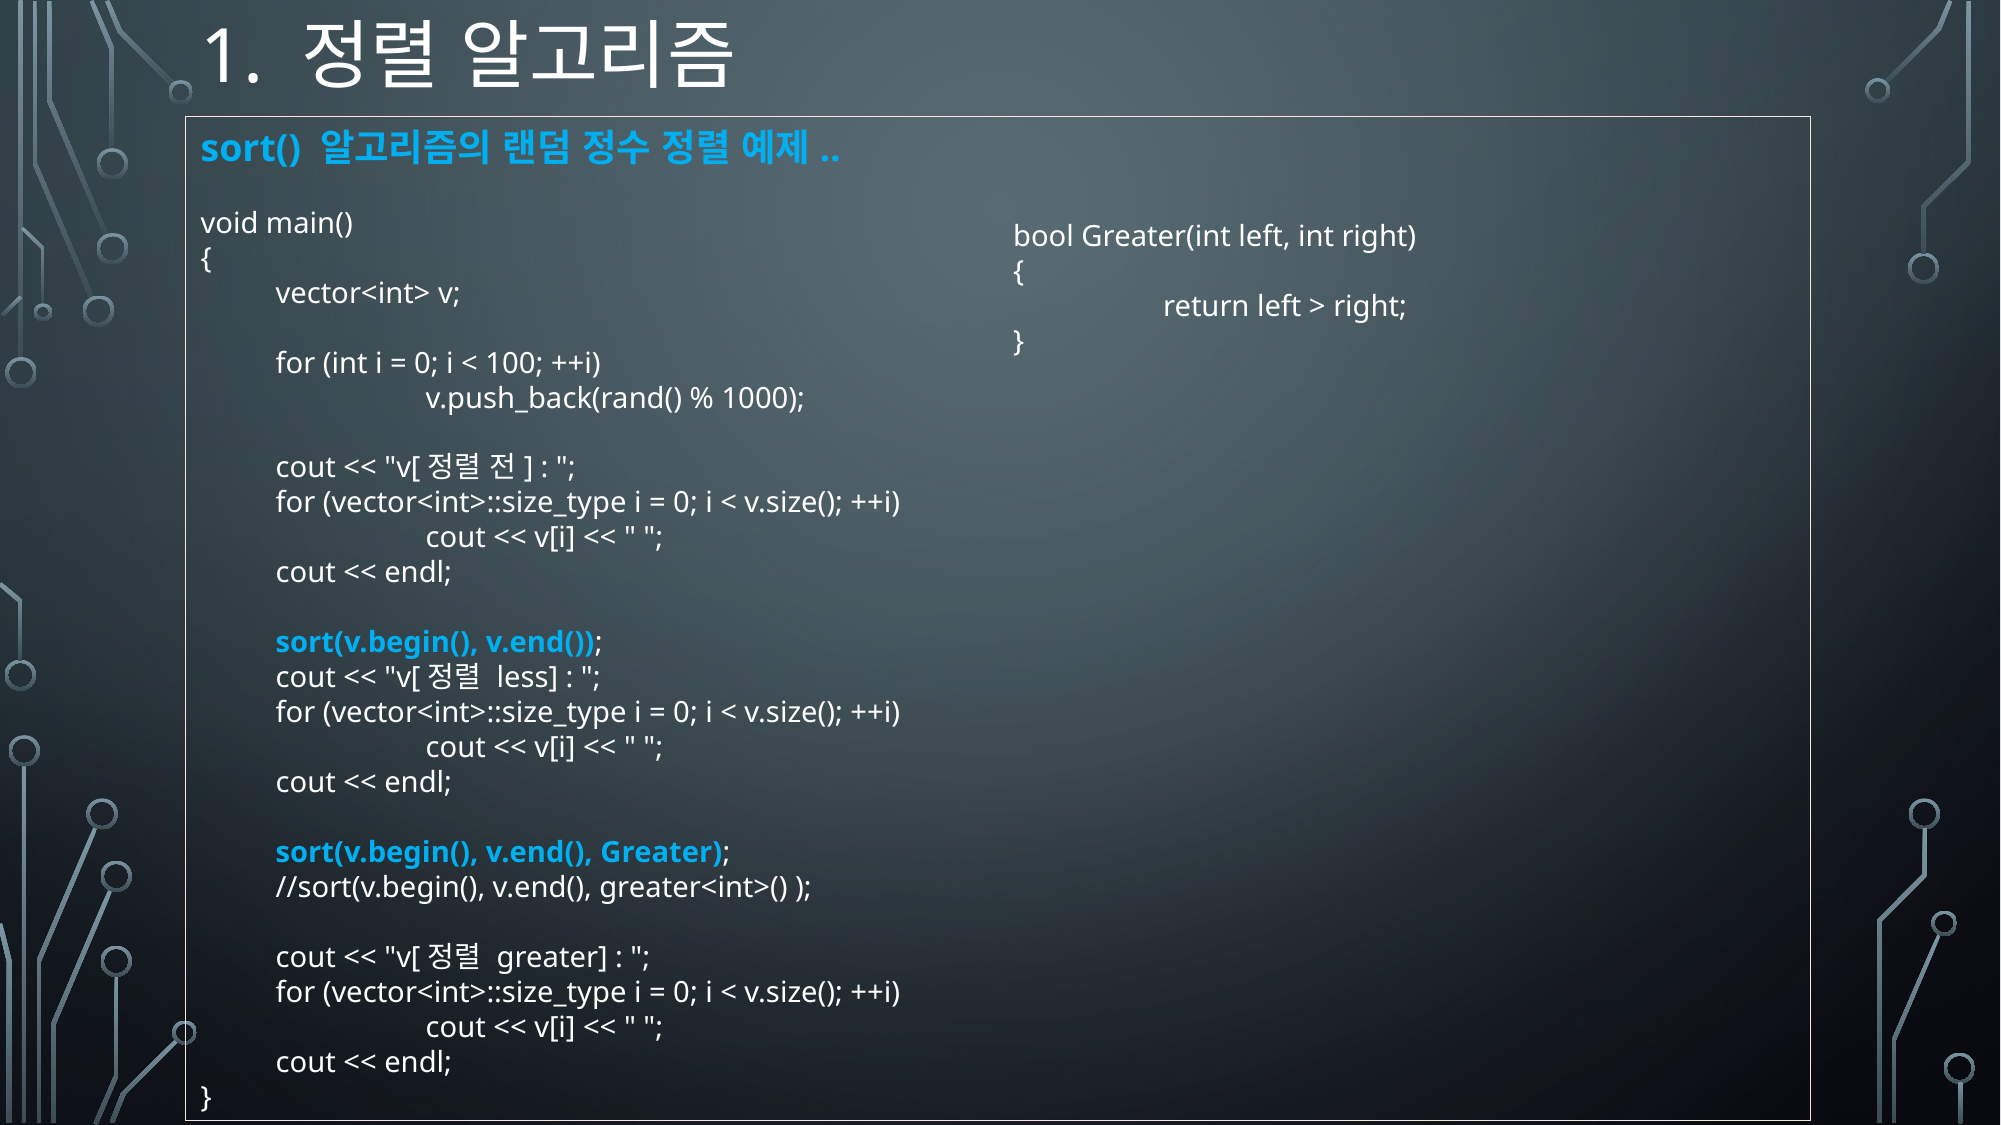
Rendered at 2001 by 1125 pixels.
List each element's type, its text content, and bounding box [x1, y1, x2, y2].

title 1. 정렬 알고리즘 [185, 0, 1811, 116]
text_box sort() 알고리즘의 랜덤 정수 정렬 예제.. void main() { vector<int> v; for (int i = 0; i < 100; ++i) v.push_back(rand() % 1000); cout << "v[정렬 전] : "; for (vector<int>::size_type i = 0; i < v.size(); ++i) cout << v[i] << " "; cout << endl; sort(v.begin(), v.end()); cout << "v[정렬 less] : "; for (vector<int>::size_type i = 0; i < v.size(); ++i) cout << v[i] << " "; cout << endl; sort(v.begin(), v.end(), Greater); //sort(v.begin(), v.end(), greater<int>() ); cout << "v[정렬 greater] : "; for (vector<int>::size_type i = 0; i < v.size(); ++i) cout << v[i] << " "; cout << endl; } [185, 116, 1811, 1121]
text_box bool Greater(int left, int right) { return left > right; } [998, 210, 1499, 365]
